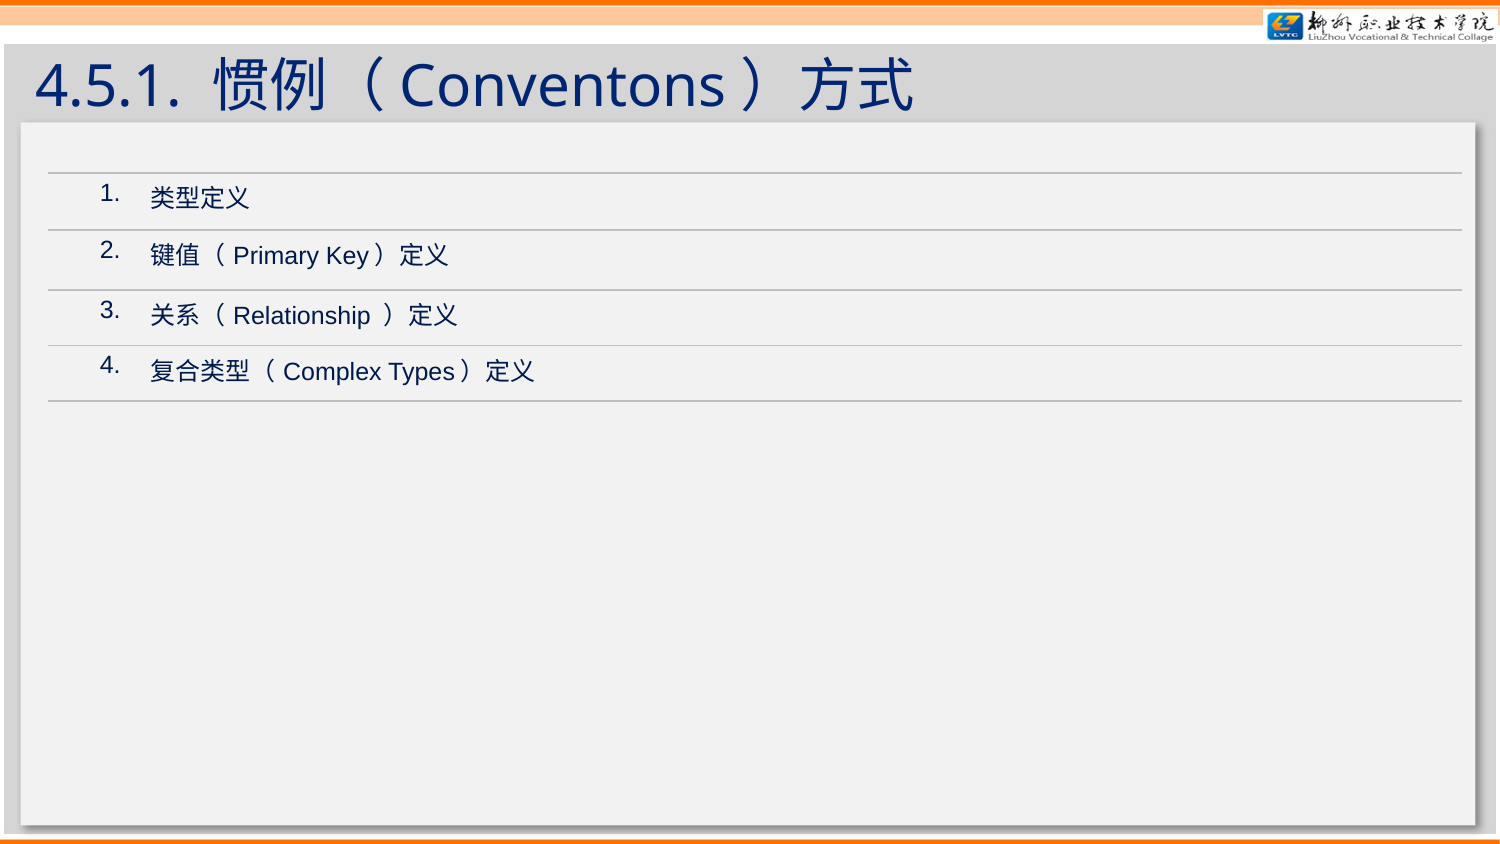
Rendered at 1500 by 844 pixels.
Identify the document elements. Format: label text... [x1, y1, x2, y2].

table_cell 键值（Primary Key）定义 [136, 231, 1462, 289]
title 4.5.1. 惯例（Conventons）方式 [20, 53, 1474, 113]
table_header 类型定义 [136, 174, 1462, 229]
table_cell 2. [48, 231, 136, 289]
table_cell 关系（Relationship ）定义 [136, 291, 1462, 345]
table_cell 4. [48, 346, 136, 400]
picture [0, 0, 1500, 42]
table_cell 复合类型（Complex Types）定义 [136, 346, 1462, 400]
picture [0, 839, 1500, 844]
table_cell 3. [48, 291, 136, 345]
table_header 1. [48, 174, 136, 229]
